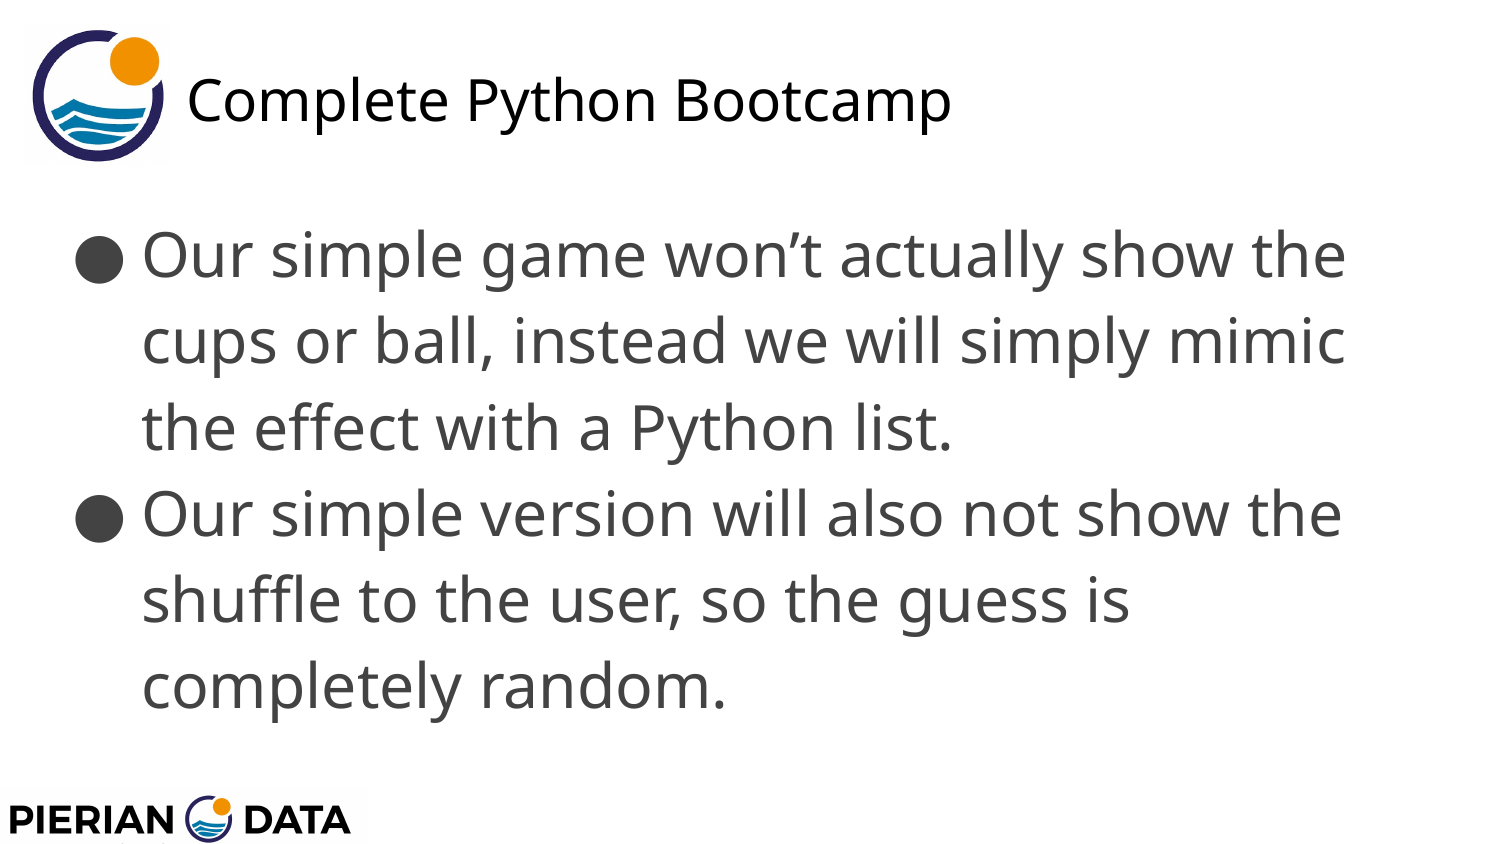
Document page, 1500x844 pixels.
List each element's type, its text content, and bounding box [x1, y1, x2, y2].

picture [0, 787, 368, 844]
title Complete Python Bootcamp [176, 48, 1449, 143]
list Our simple game won’t actually show the cups or ball, instead we will simply mimic the effect with a Python list. Our simple version will also not show the shuffle to the user, so the guess is completely random. [51, 189, 1449, 750]
picture [24, 24, 172, 167]
